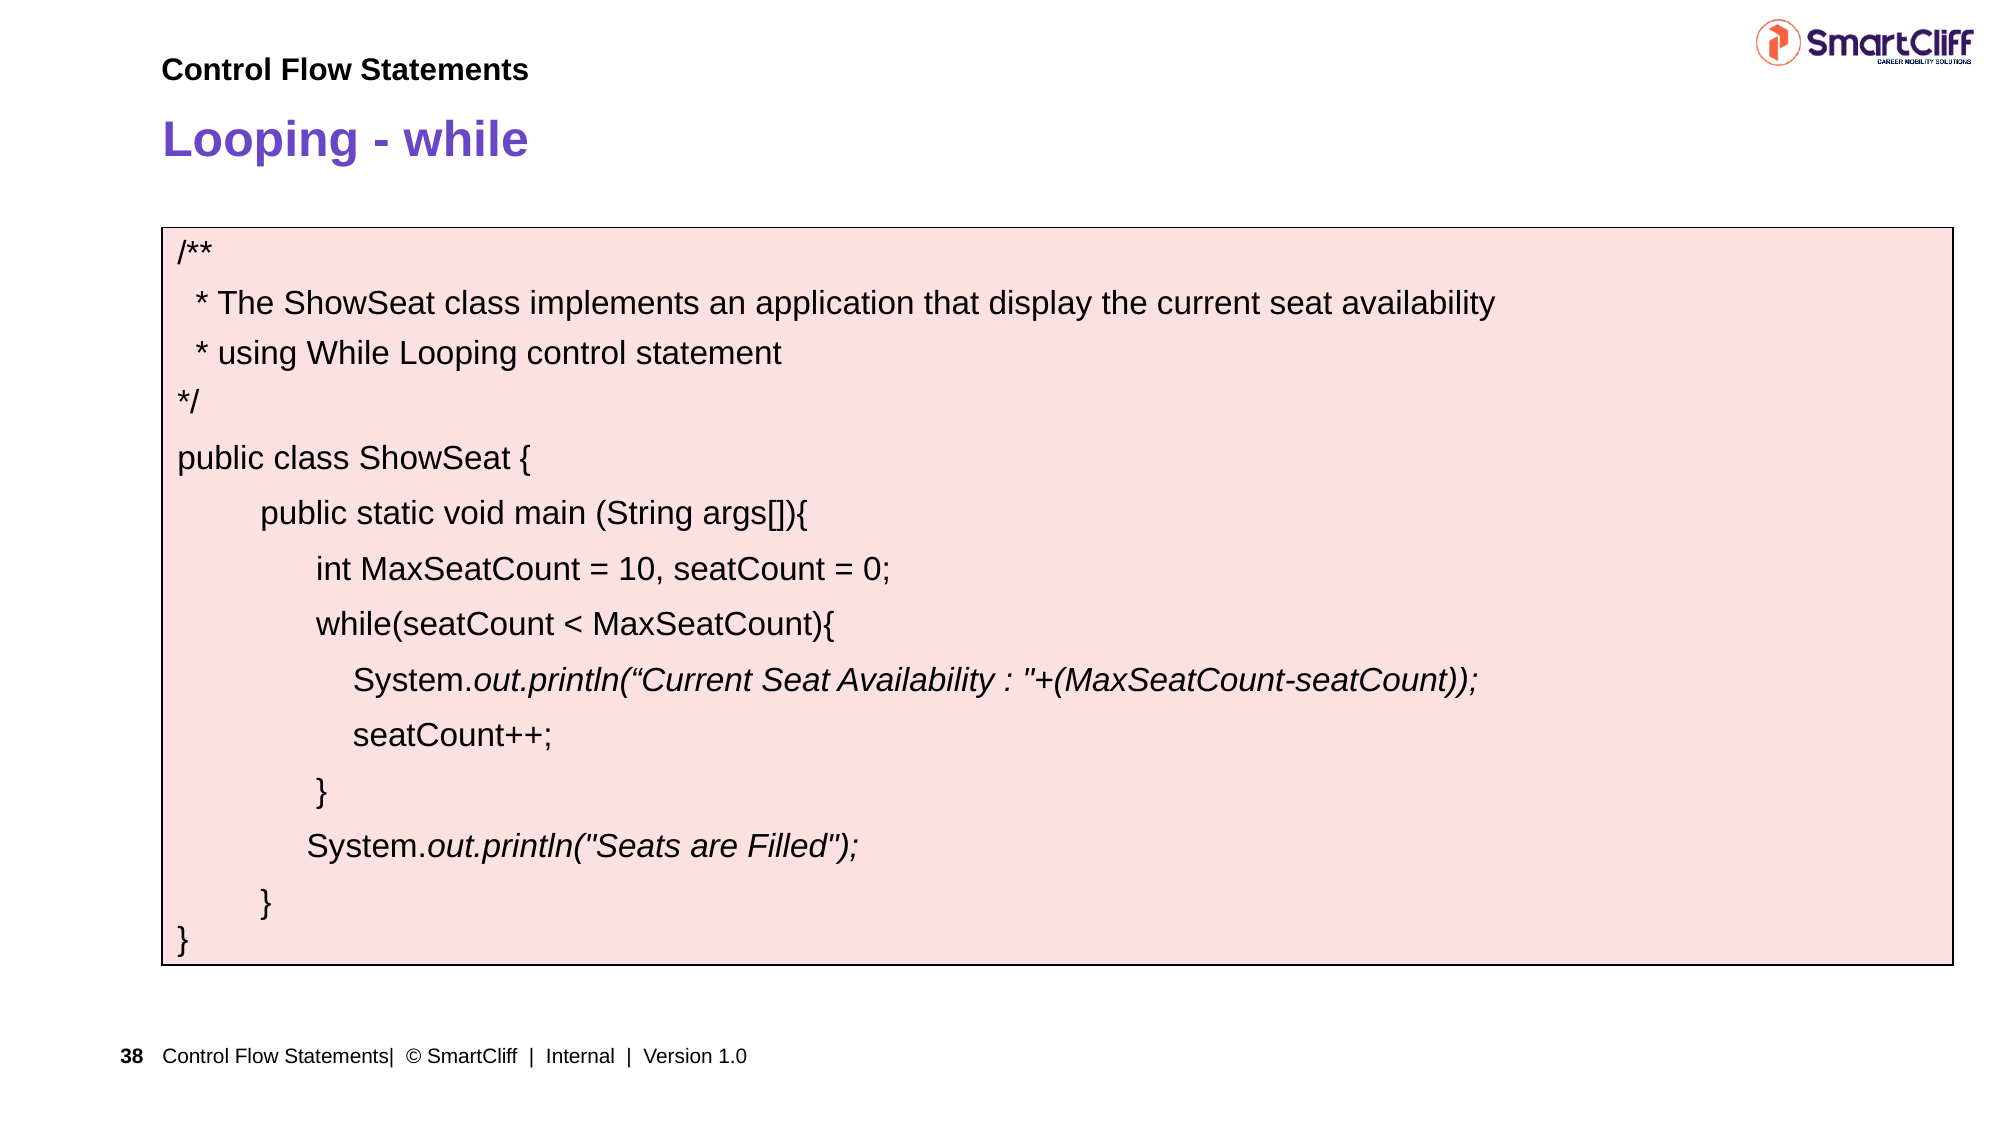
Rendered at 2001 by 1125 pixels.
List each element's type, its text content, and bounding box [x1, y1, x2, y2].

picture [1750, 13, 1980, 73]
table_header /** * The ShowSeat class implements an application that display the current seat availability * using While Looping control statement */ public class ShowSeat { public static void main (String args[]){ int MaxSeatCount = 10, seatCount = 0; while(seatCount < MaxSeatCount){ System.out.println(“Current Seat Availability : "+(MaxSeatCount-seatCount)); seatCount++; } System.out.println("Seats are Filled"); } } [163, 228, 1952, 964]
footer Control Flow Statements| © SmartCliff | Internal | Version 1.0 [162, 1032, 1567, 1079]
list Control Flow Statements [161, 48, 1953, 110]
title Looping - while [162, 105, 1954, 169]
slide_number 38 [63, 1032, 162, 1079]
